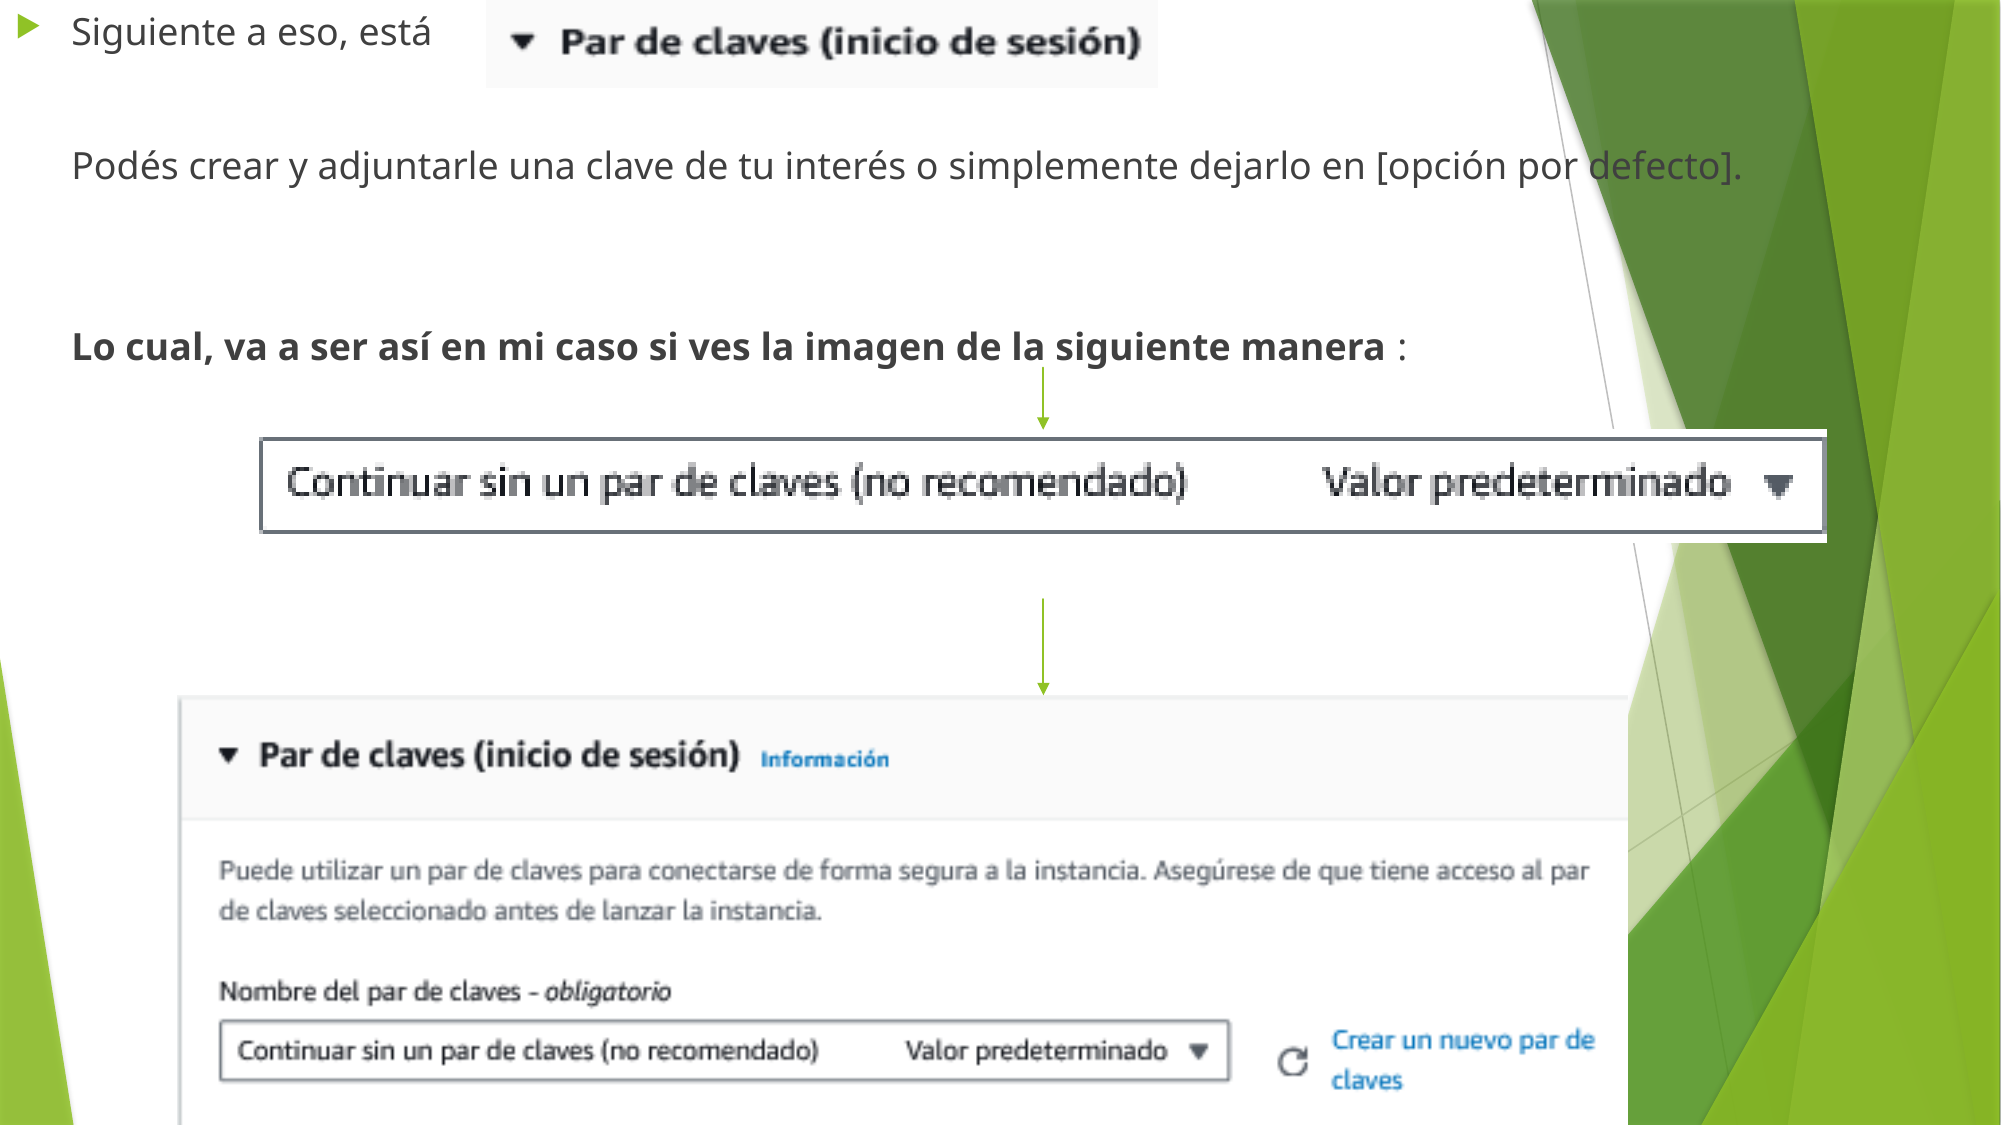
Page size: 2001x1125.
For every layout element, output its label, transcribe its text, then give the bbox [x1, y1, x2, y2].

picture [259, 429, 1828, 543]
picture [486, 0, 1159, 88]
picture [177, 694, 1628, 1125]
list Siguiente a eso, está Podés crear y adjuntarle una clave de tu interés o simplemente dejarlo en [opción por defecto]. Lo cual, va a ser así en mi caso si ves la imagen de la siguiente manera : [0, 0, 2000, 1125]
